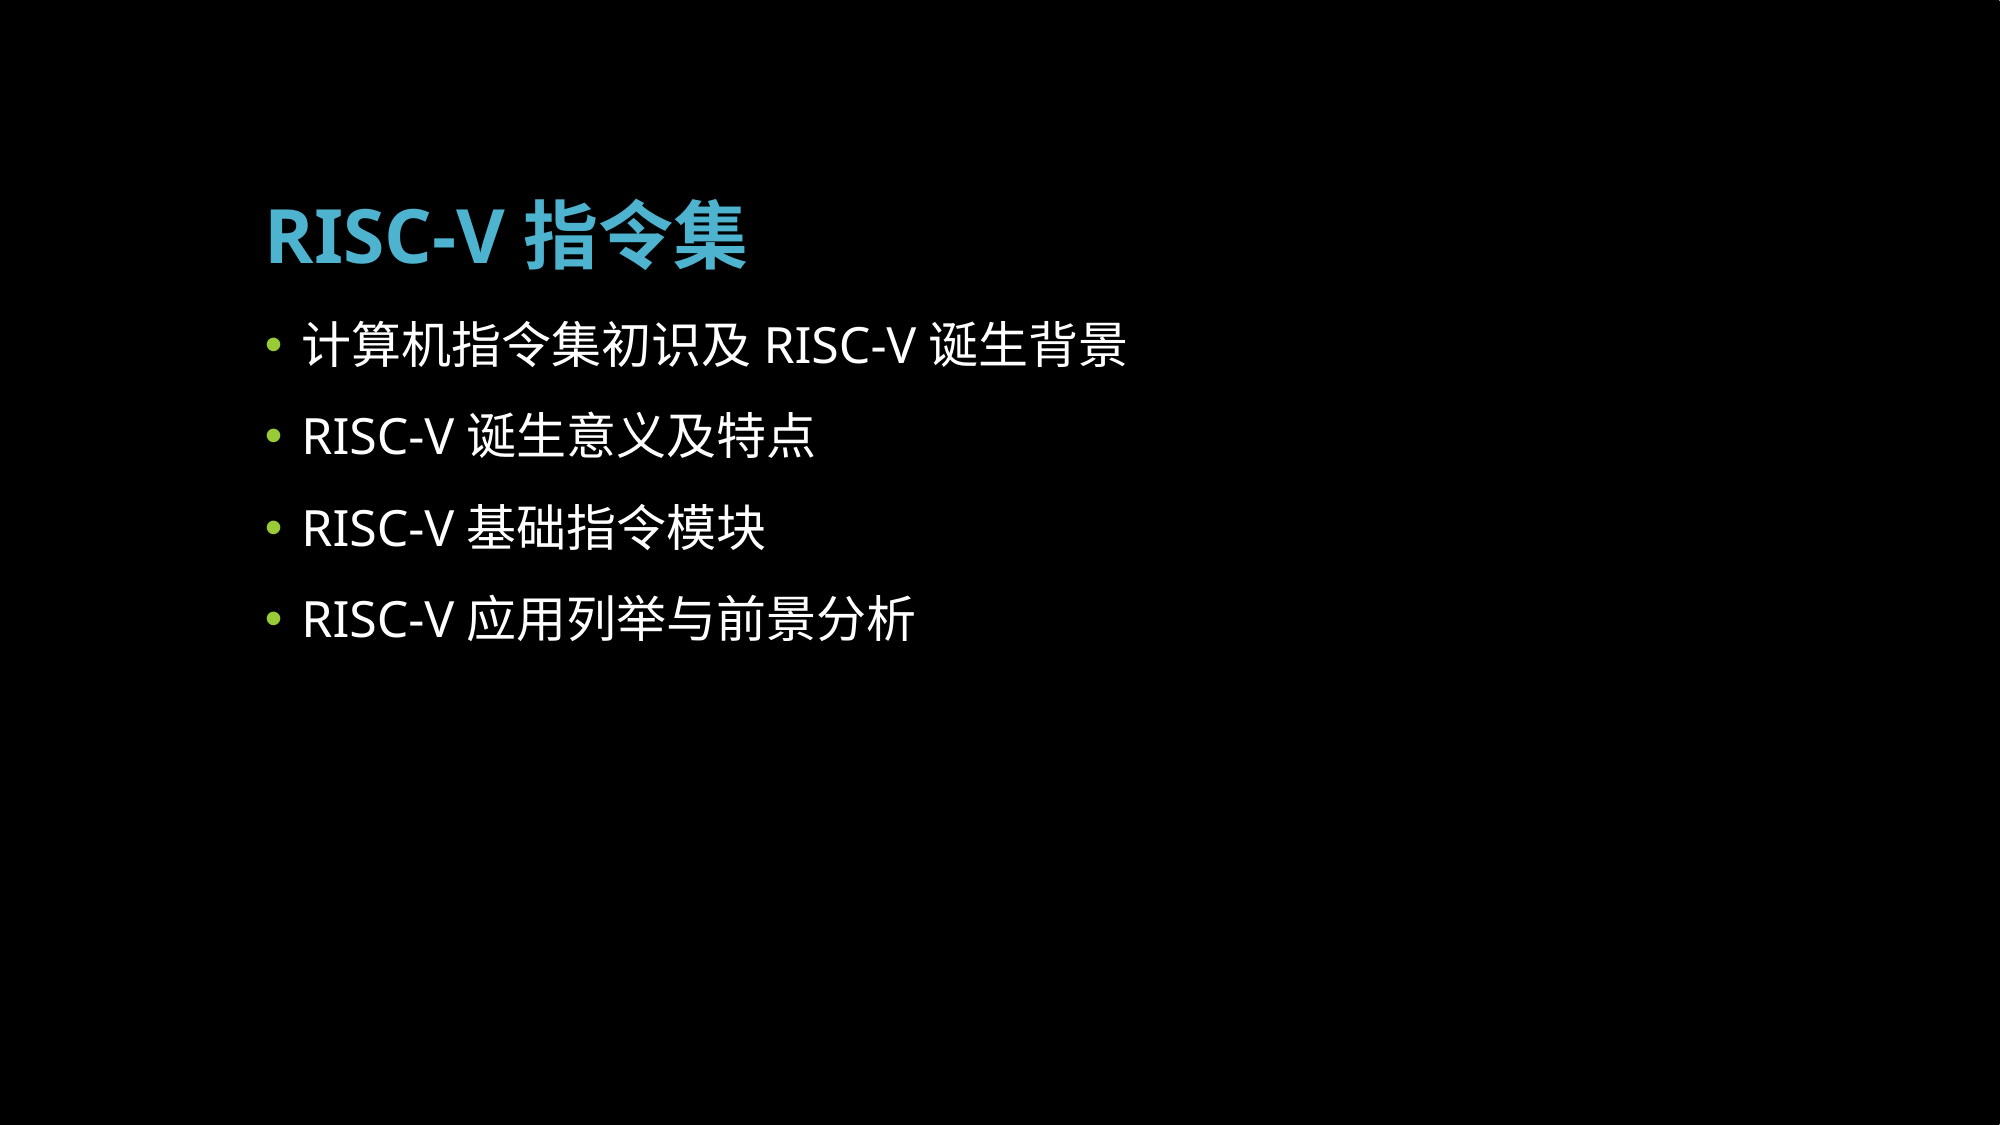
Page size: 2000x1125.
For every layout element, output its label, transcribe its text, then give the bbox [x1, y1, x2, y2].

title RISC-V指令集 [249, 62, 1750, 288]
list 计算机指令集初识及RISC-V诞生背景 RISC-V诞生意义及特点 RISC-V基础指令模块 RISC-V应用列举与前景分析 [249, 312, 1749, 988]
